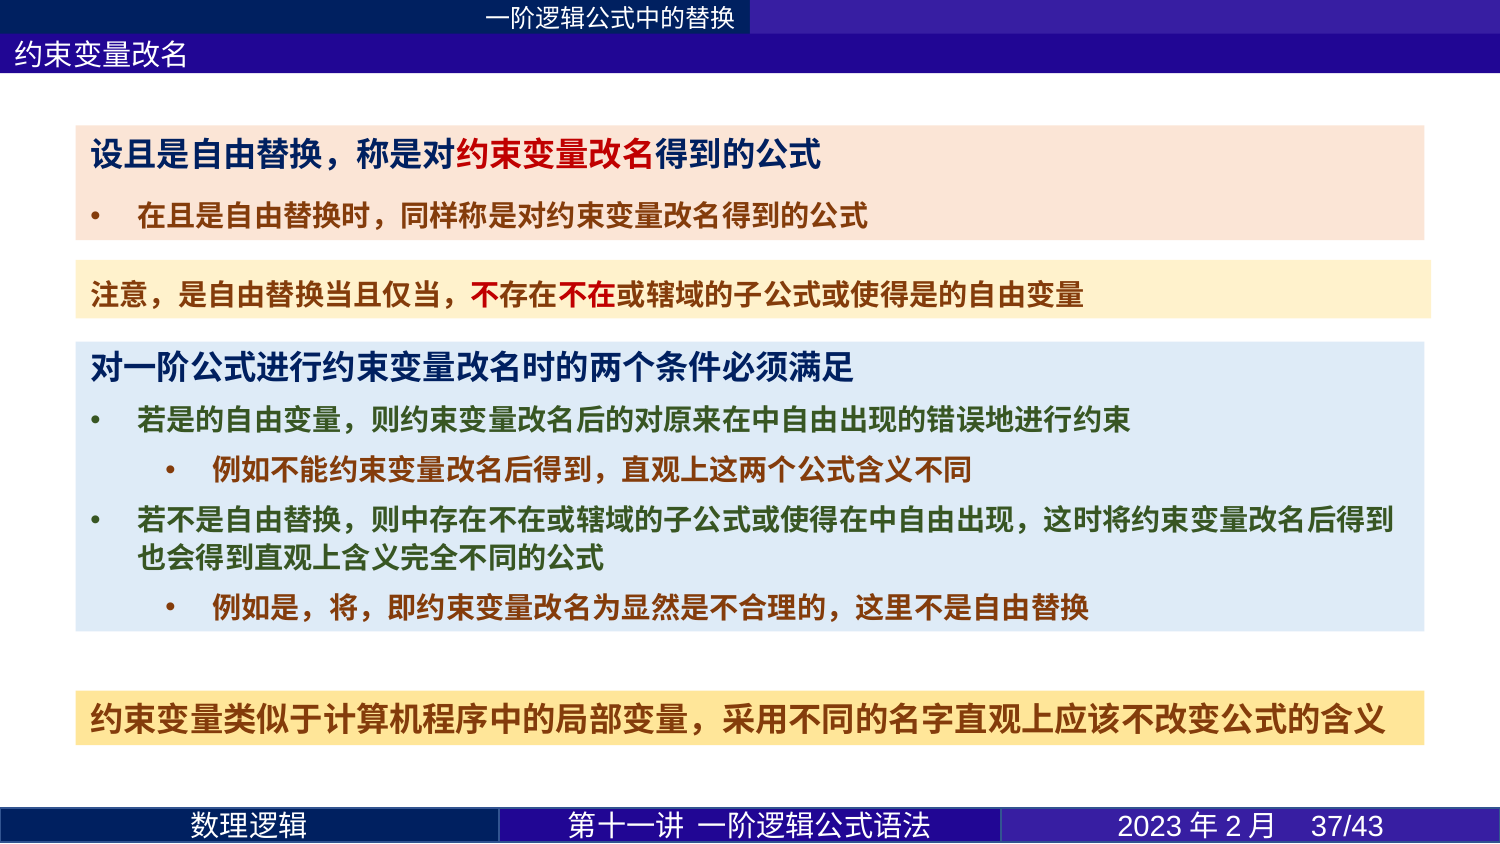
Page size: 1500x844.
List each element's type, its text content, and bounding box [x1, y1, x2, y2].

text_box 一阶逻辑公式中的替换 [0, 0, 749, 33]
text_box 2023年2月 37/43 [1000, 807, 1500, 843]
text_box 约束变量类似于计算机程序中的局部变量，采用不同的名字直观上应该不改变公式的含义 [75, 690, 1425, 746]
text_box [749, 0, 1500, 33]
text_box 第十一讲 一阶逻辑公式语法 [498, 807, 1000, 843]
text_box 数理逻辑 [0, 807, 498, 843]
text_box 约束变量改名 [0, 33, 1500, 74]
